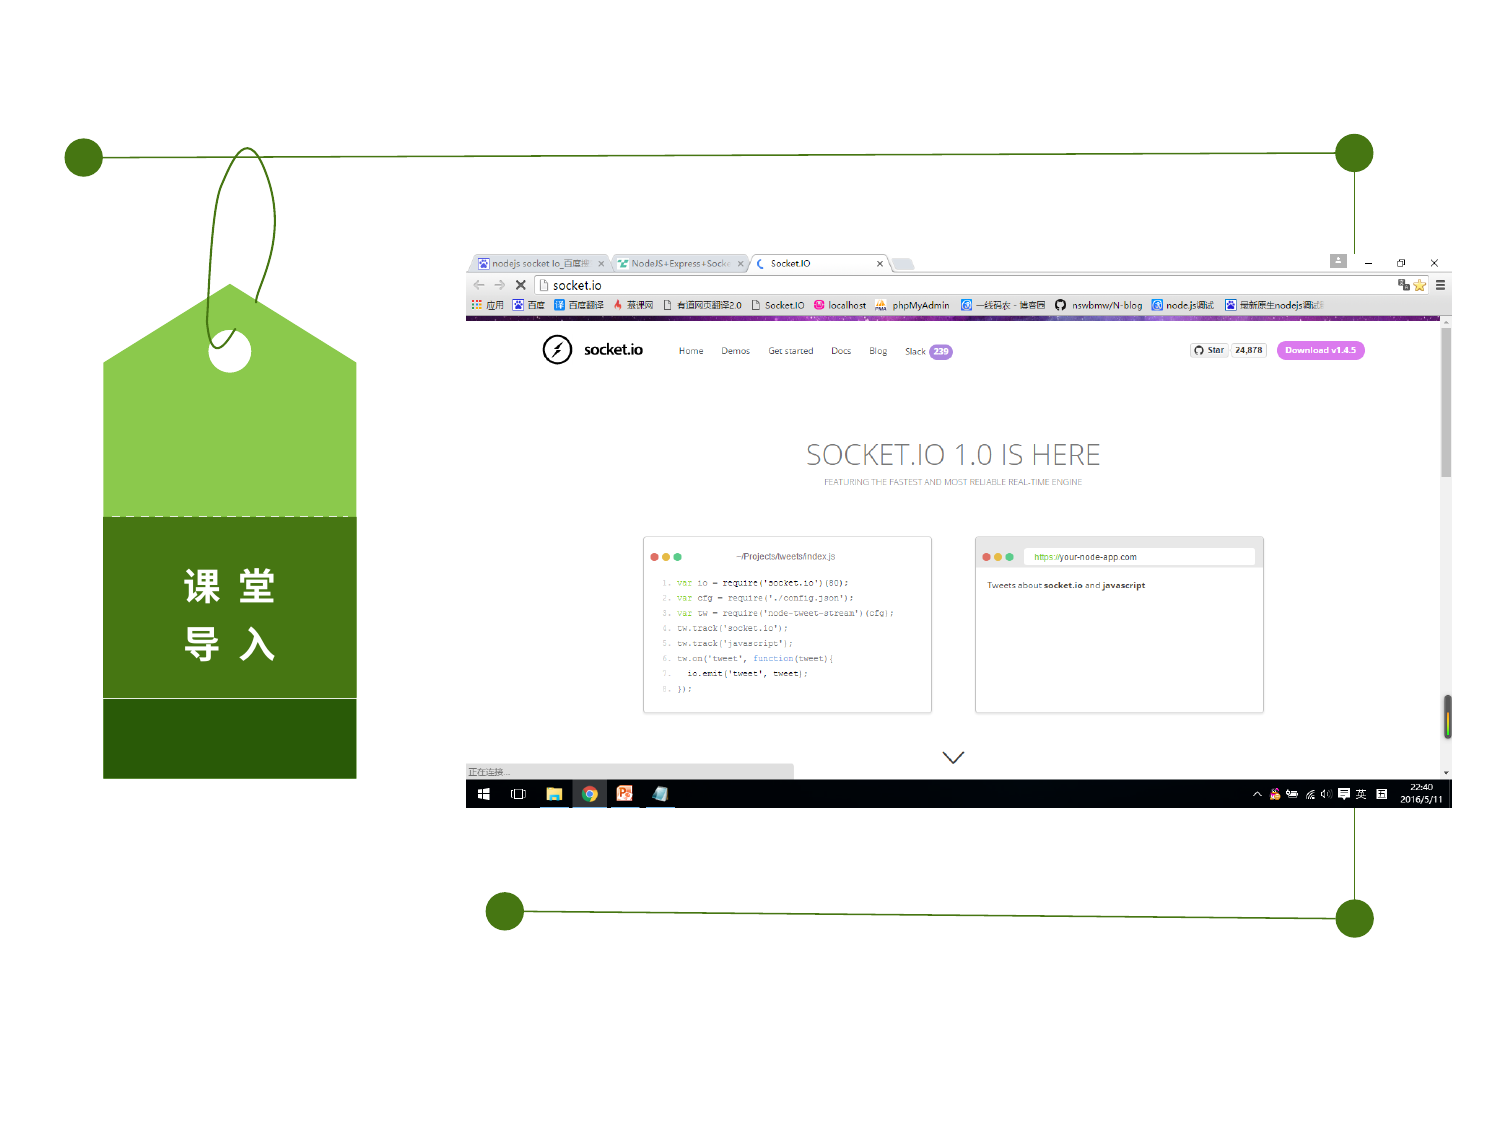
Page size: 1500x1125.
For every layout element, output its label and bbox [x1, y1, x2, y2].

text_box [1333, 131, 1376, 174]
text_box [523, 911, 1336, 919]
text_box [62, 136, 103, 179]
text_box [102, 147, 357, 152]
text_box [1335, 897, 1376, 940]
text_box [102, 166, 357, 779]
text_box [483, 890, 526, 933]
picture [466, 254, 1452, 809]
text_box [102, 152, 1336, 158]
